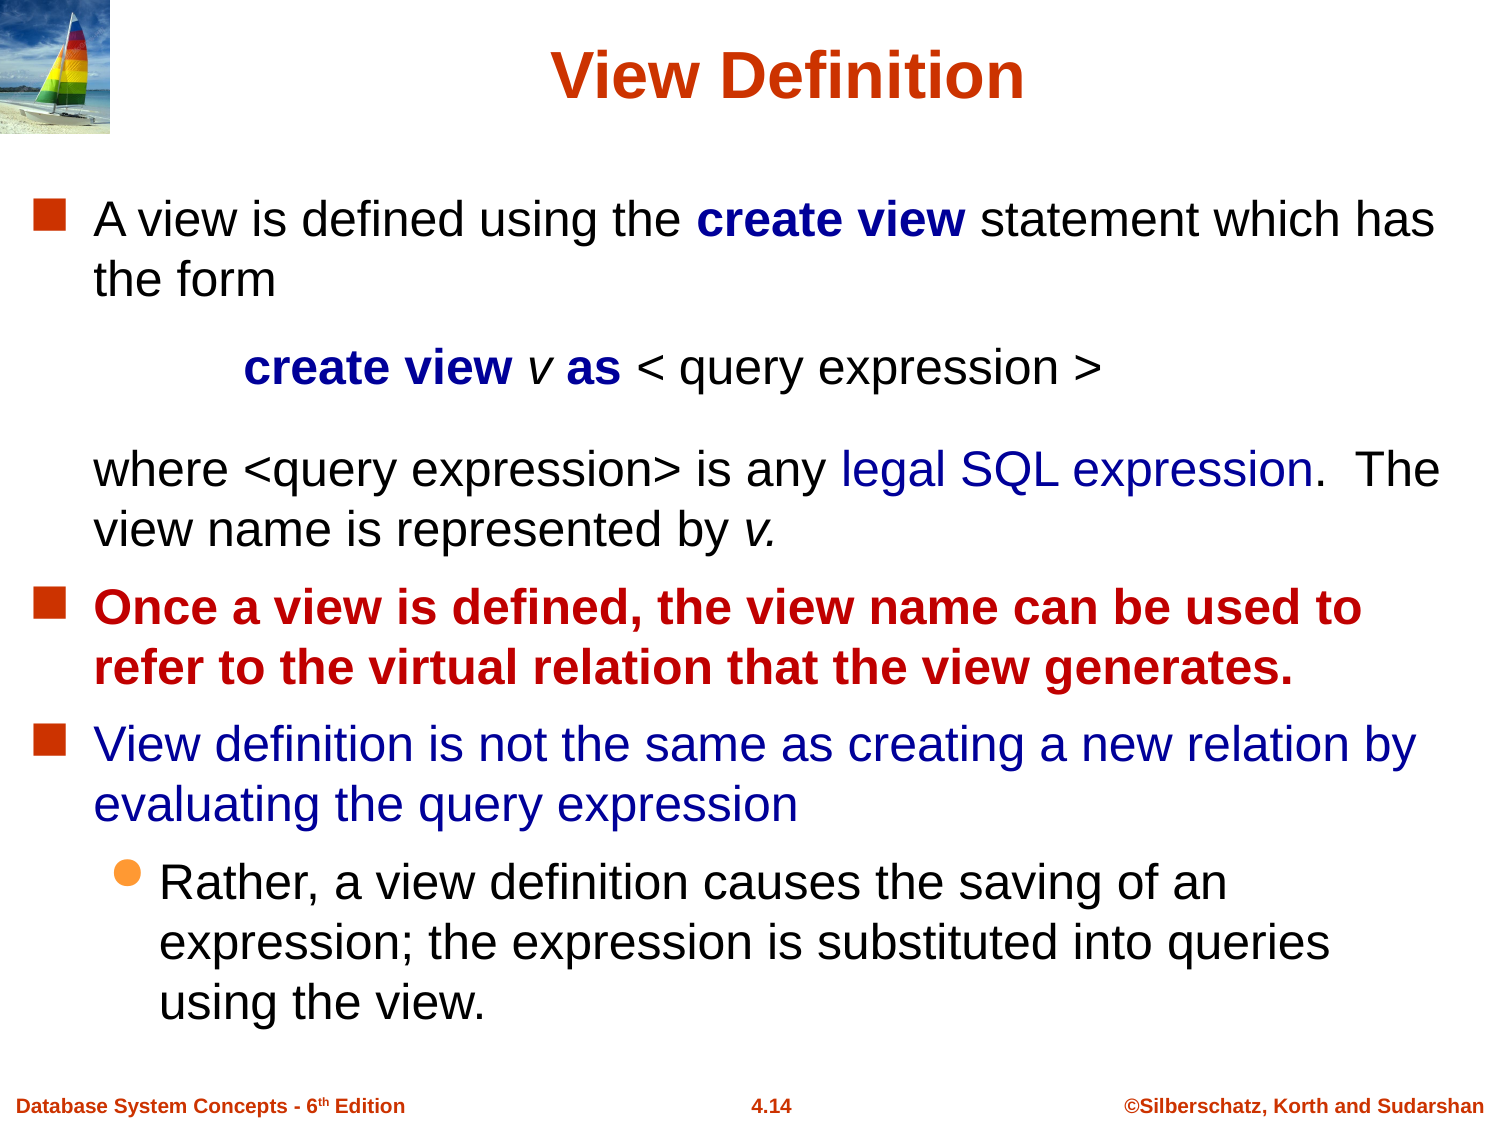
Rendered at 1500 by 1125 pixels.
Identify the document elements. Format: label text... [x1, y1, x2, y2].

picture [0, 0, 110, 134]
list A view is defined using the create view statement which has the form create view v as < query expression > where <query expression> is any legal SQL expression. The view name is represented by v. Once a view is defined, the view name can be used to refer to the virtual relation that the view generates. View definition is not the same as creating a new relation by evaluating the query expression Rather, a view definition causes the saving of an expression; the expression is substituted into queries using the view. [21, 179, 1476, 1080]
title View Definition [125, 18, 1452, 120]
